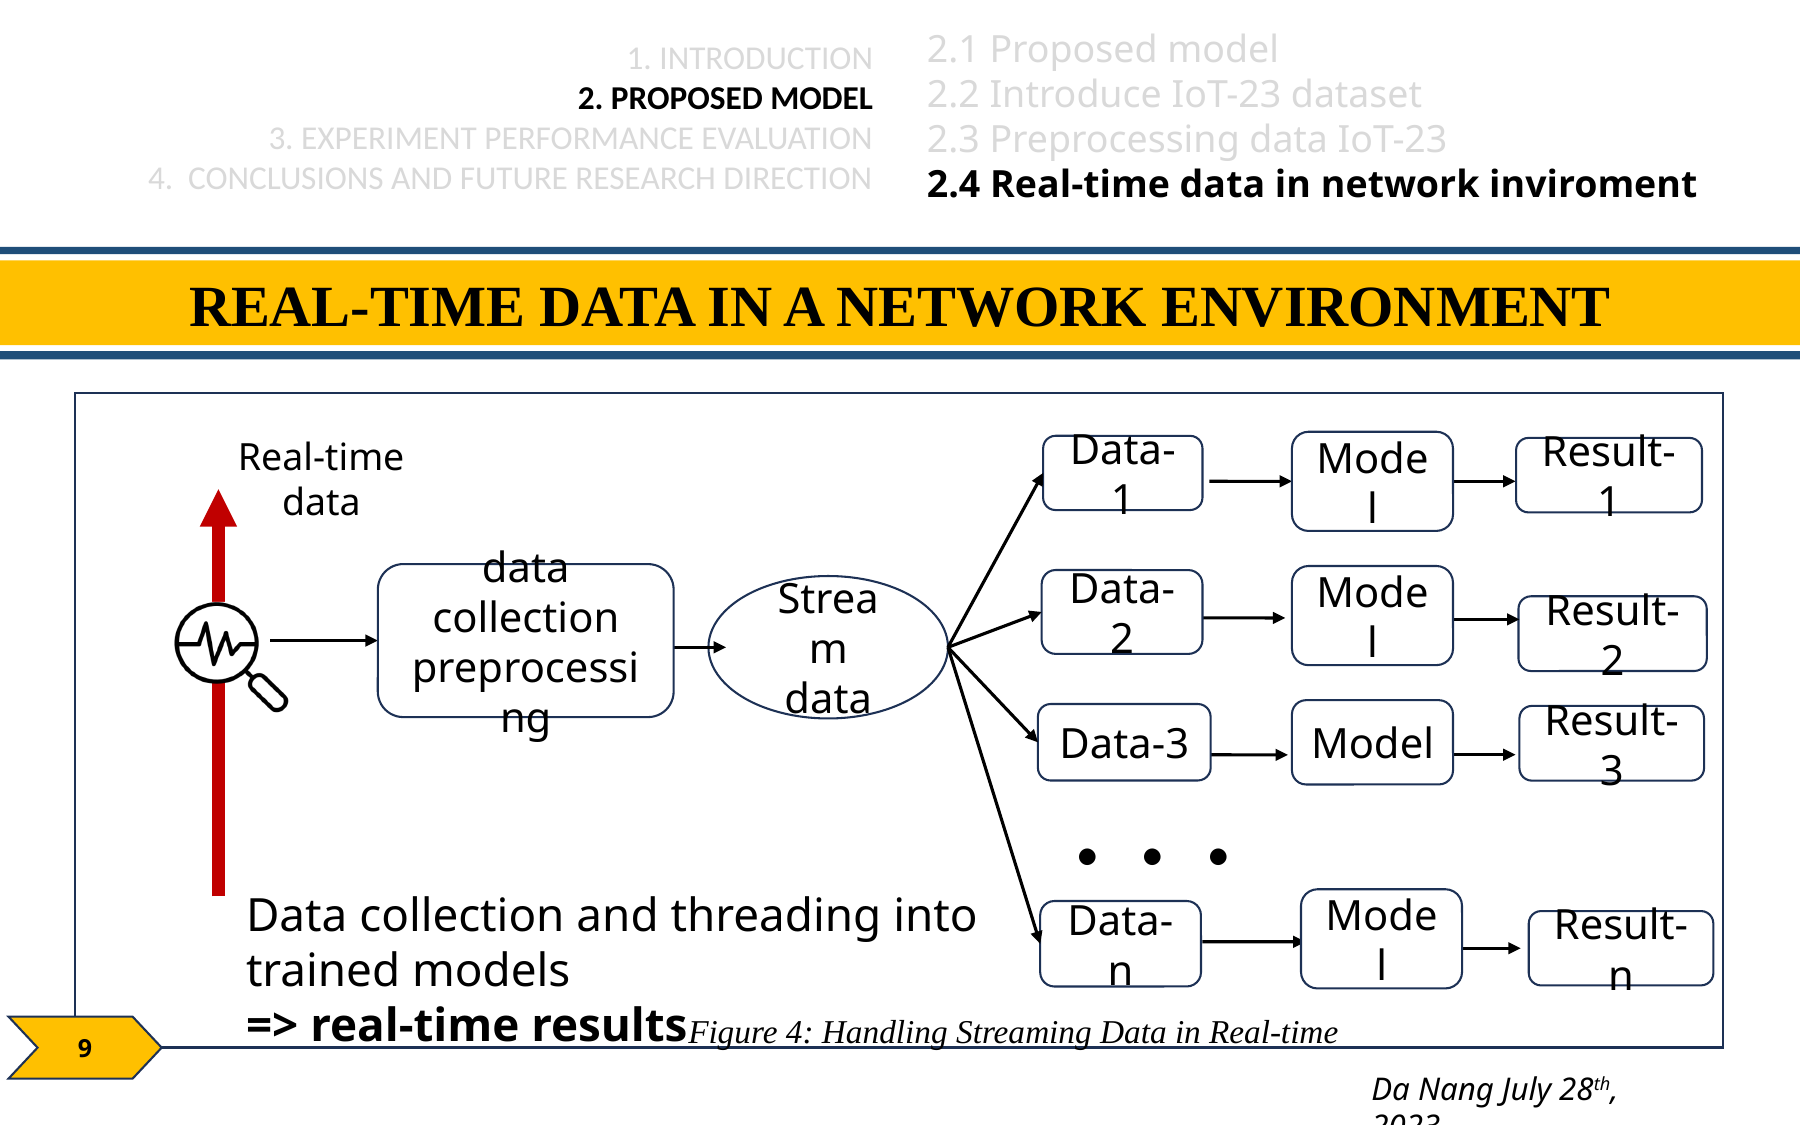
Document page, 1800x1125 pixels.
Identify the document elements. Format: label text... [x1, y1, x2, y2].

text_box Real-time data [223, 425, 420, 530]
text_box 9 [6, 1015, 164, 1080]
text_box REAL-TIME DATA IN A NETWORK ENVIRONMENT [0, 259, 1800, 346]
text_box Result-n [1527, 910, 1715, 987]
text_box Figure 4: Handling Streaming Data in Real-time [673, 1002, 1368, 1058]
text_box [163, 590, 300, 723]
text_box Data collection and threading into trained models => real-time results [231, 878, 1159, 1059]
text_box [947, 647, 1041, 944]
text_box Result-2 [1517, 595, 1708, 673]
text_box data collection preprocessing [376, 563, 675, 719]
text_box . . . [1211, 719, 1291, 899]
text_box [74, 392, 1724, 1049]
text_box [1291, 431, 1463, 989]
text_box Result-1 [1515, 436, 1704, 514]
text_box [0, 0, 1800, 233]
text_box Result-3 [1518, 704, 1706, 782]
text_box [0, 246, 1800, 255]
text_box Stream data [707, 574, 947, 720]
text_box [947, 612, 1042, 648]
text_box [947, 472, 1044, 648]
text_box [0, 350, 1800, 360]
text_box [1037, 435, 1211, 987]
text_box Da Nang July 28th, 2023 [1356, 1061, 1707, 1125]
